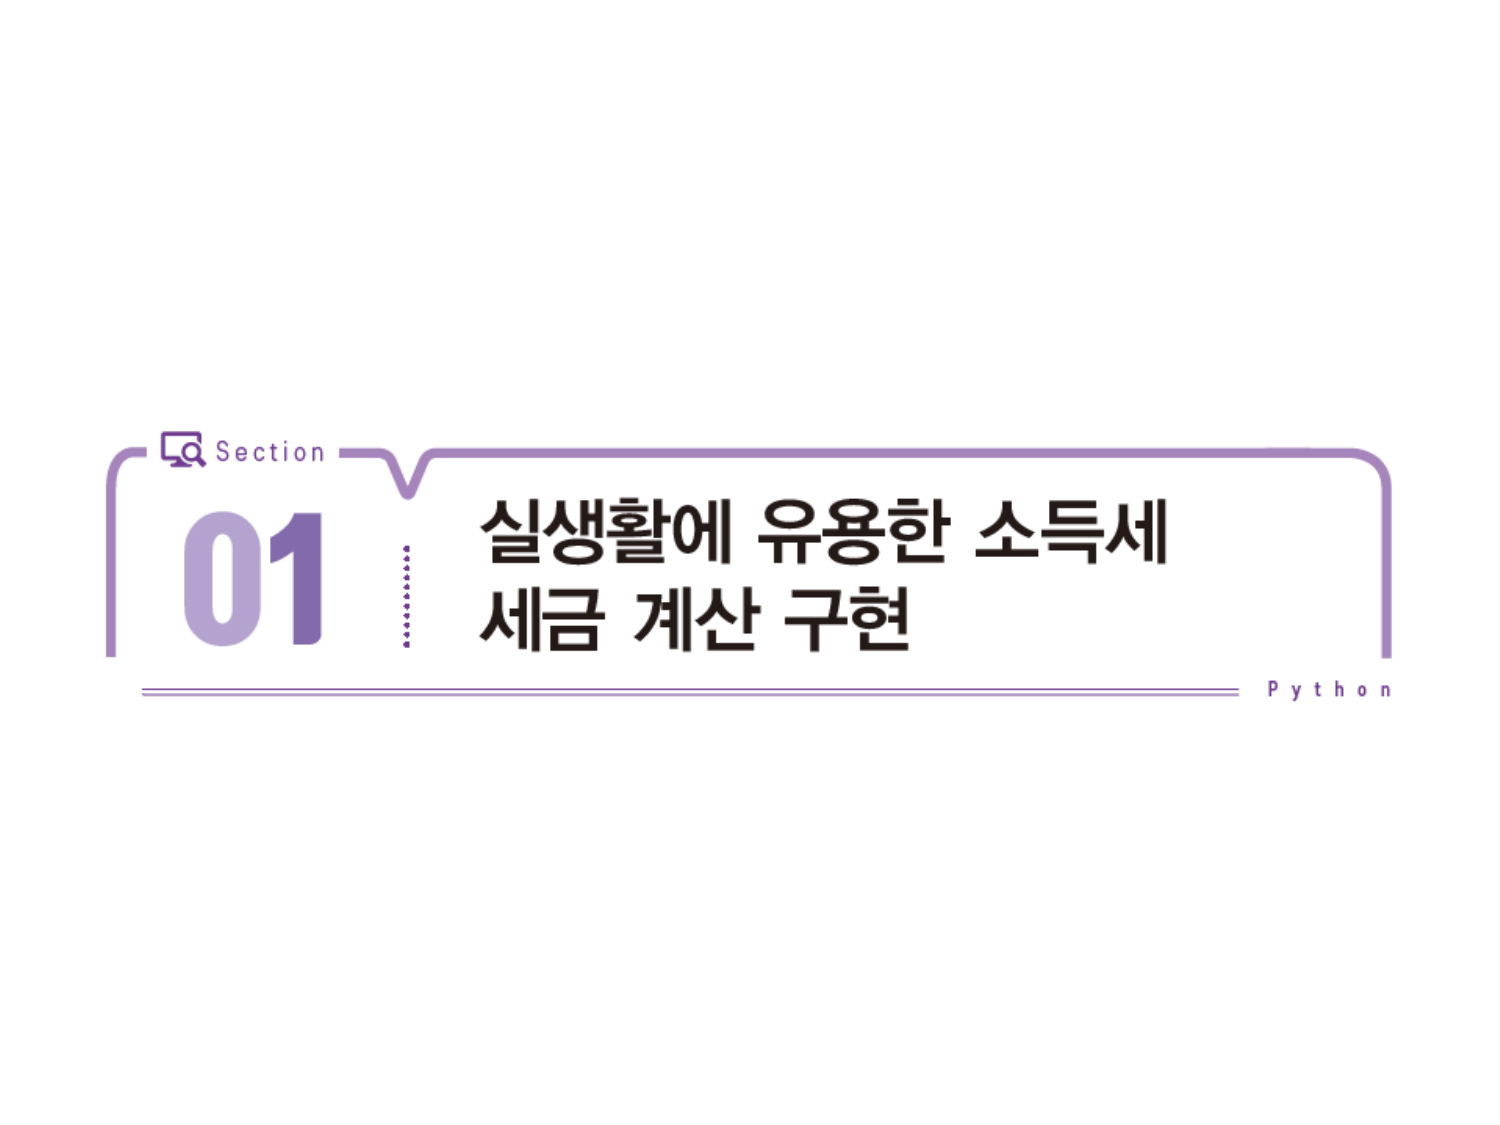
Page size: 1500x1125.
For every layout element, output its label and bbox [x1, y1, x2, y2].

picture [86, 408, 1414, 717]
